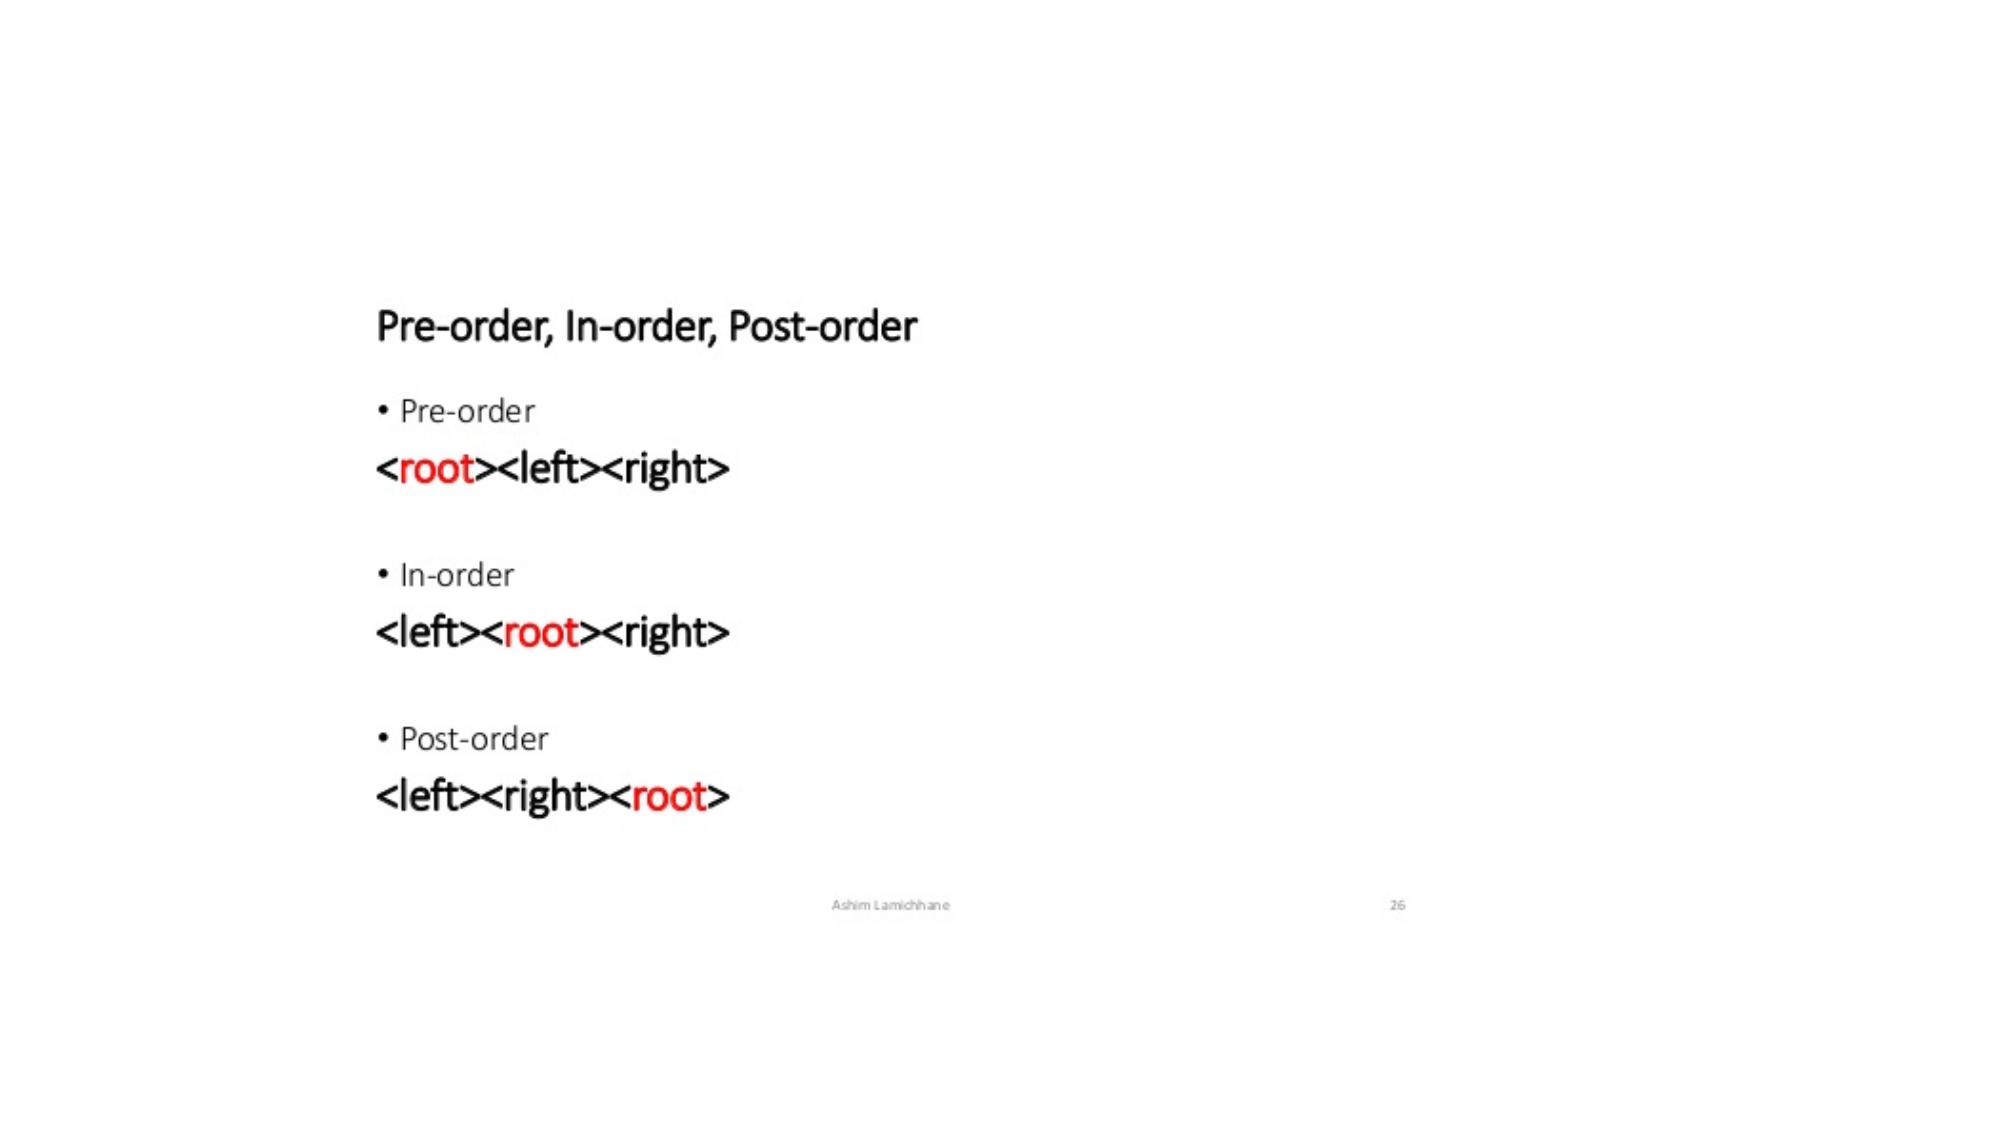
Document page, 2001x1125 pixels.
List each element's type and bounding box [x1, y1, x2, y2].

list [284, 253, 1499, 937]
